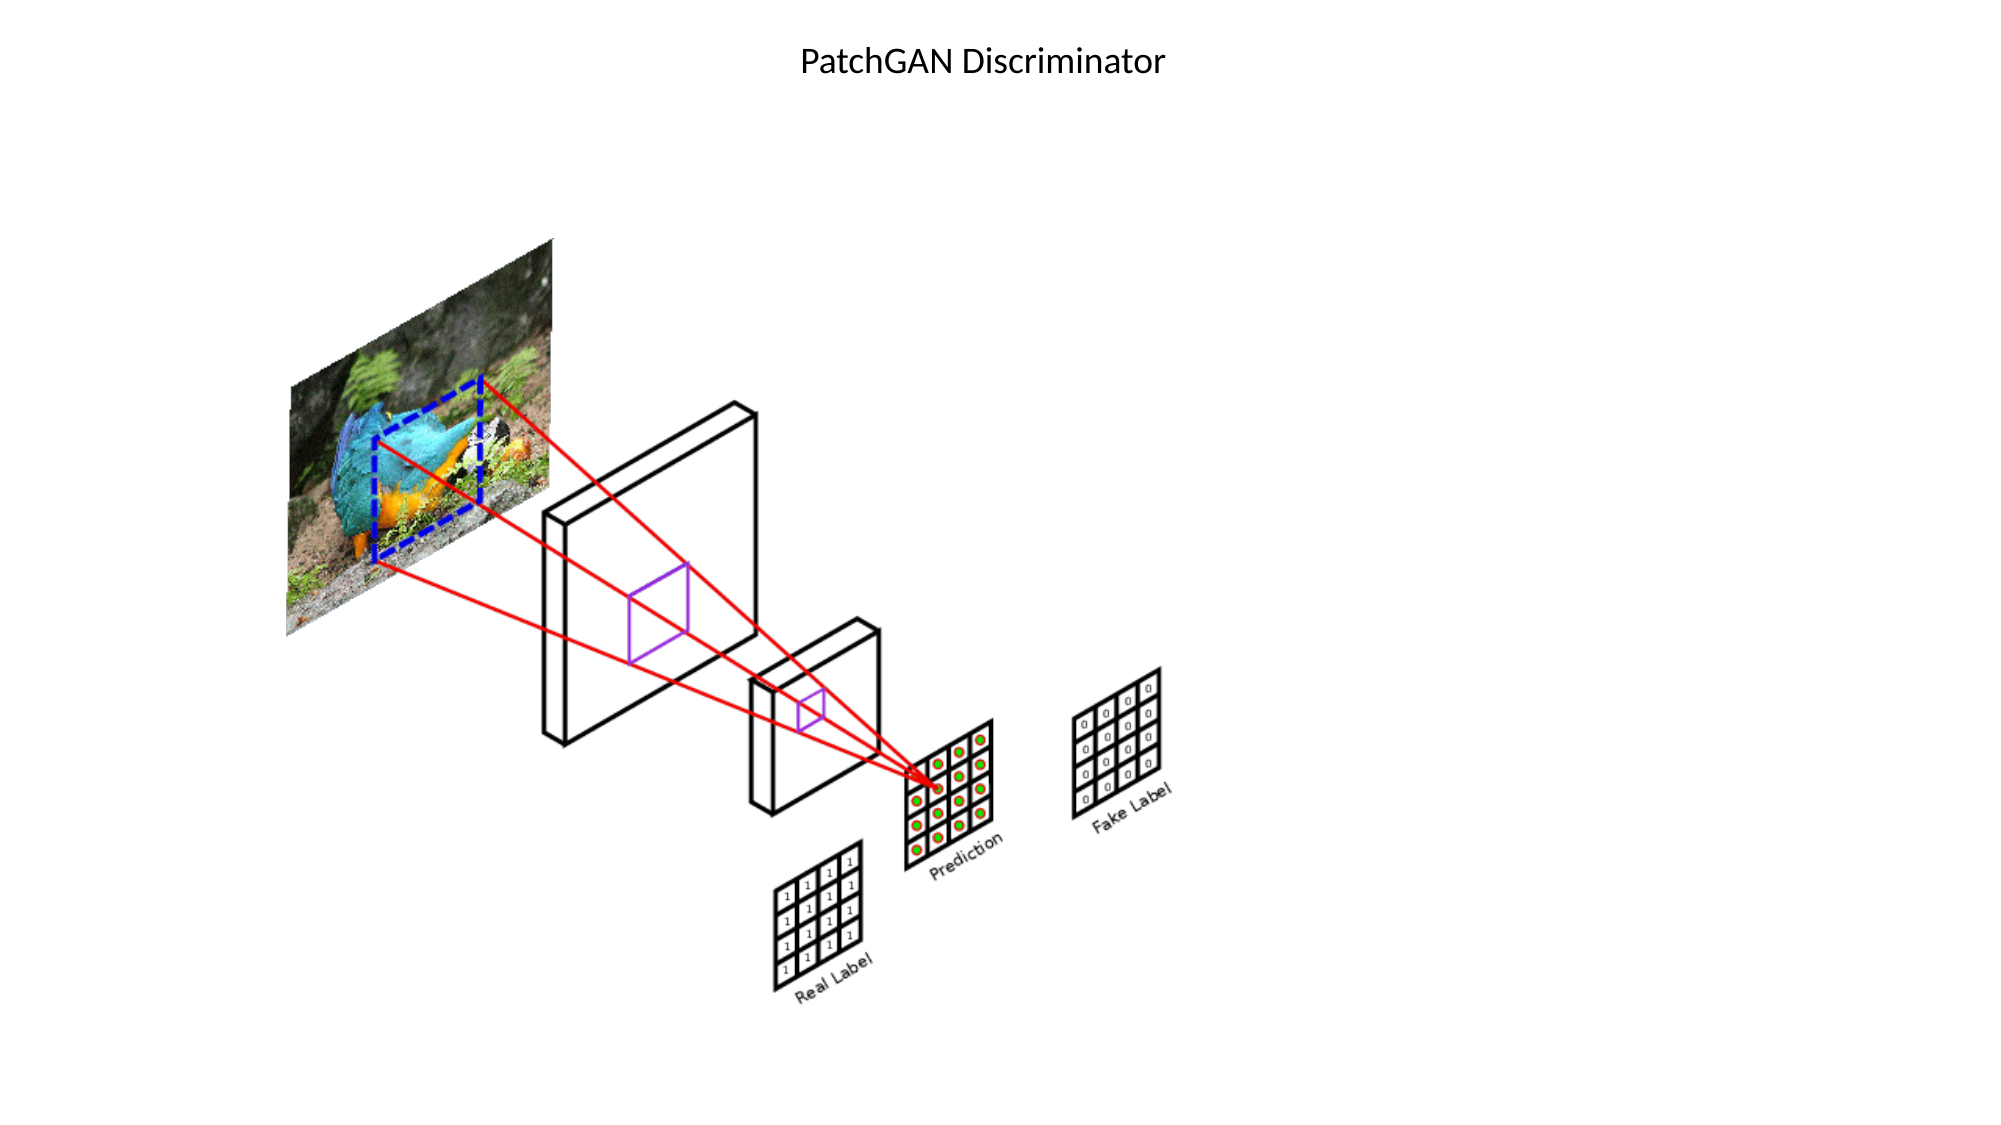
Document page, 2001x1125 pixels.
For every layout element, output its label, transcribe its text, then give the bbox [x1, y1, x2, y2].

picture [285, 238, 1172, 1007]
text_box PatchGAN Discriminator [785, 28, 1182, 89]
